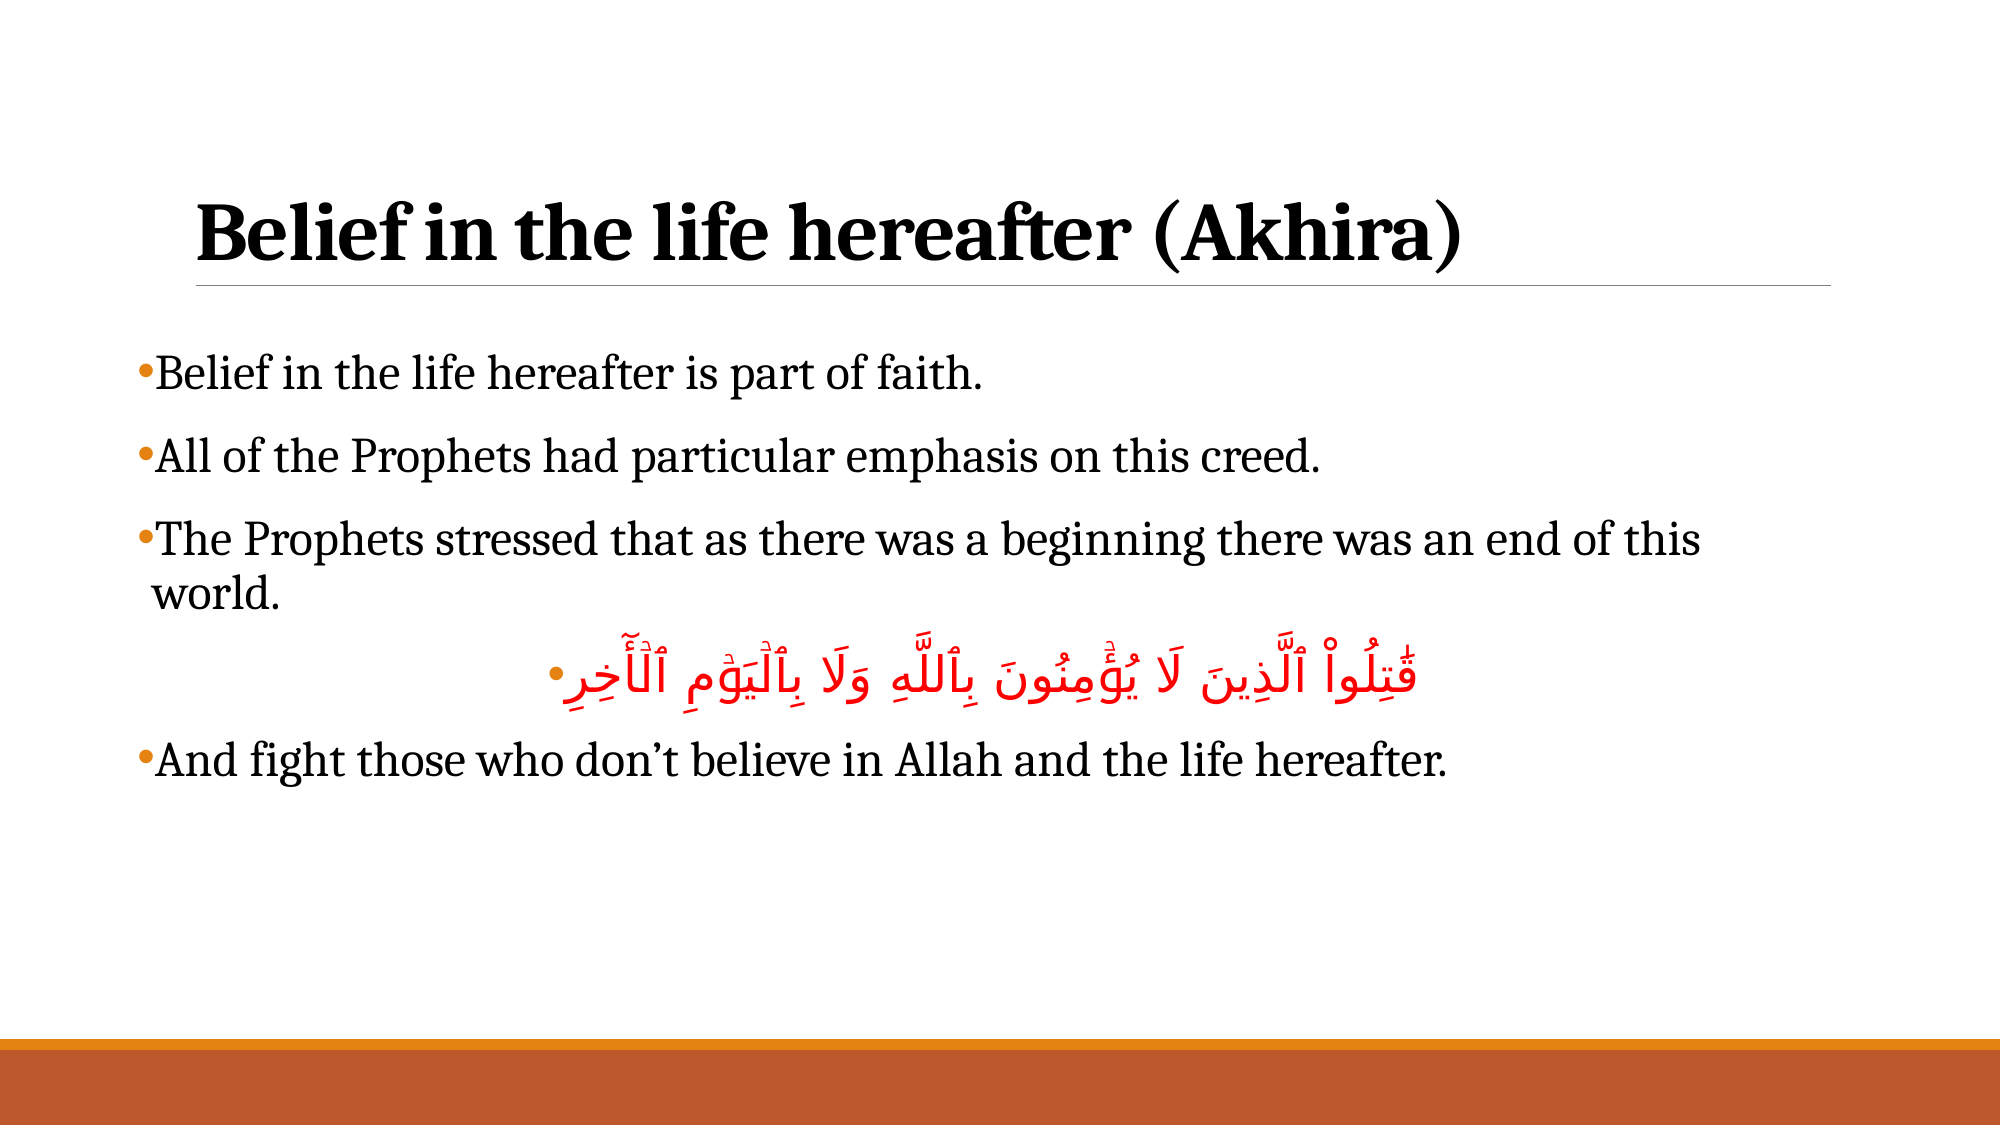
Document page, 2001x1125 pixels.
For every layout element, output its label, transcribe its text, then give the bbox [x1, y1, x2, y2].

list Belief in the life hereafter is part of faith. All of the Prophets had particular emphasis on this creed. The Prophets stressed that as there was a beginning there was an end of this world. قَٰتِلُواْ ٱلَّذِينَ لَا يُؤۡمِنُونَ بِٱللَّهِ وَلَا بِٱلۡيَوۡمِ ٱلۡأٓخِرِ And fight those who don’t believe in Allah and the life hereafter. [137, 308, 1830, 1061]
title Belief in the life hereafter (Akhira) [180, 47, 1830, 285]
